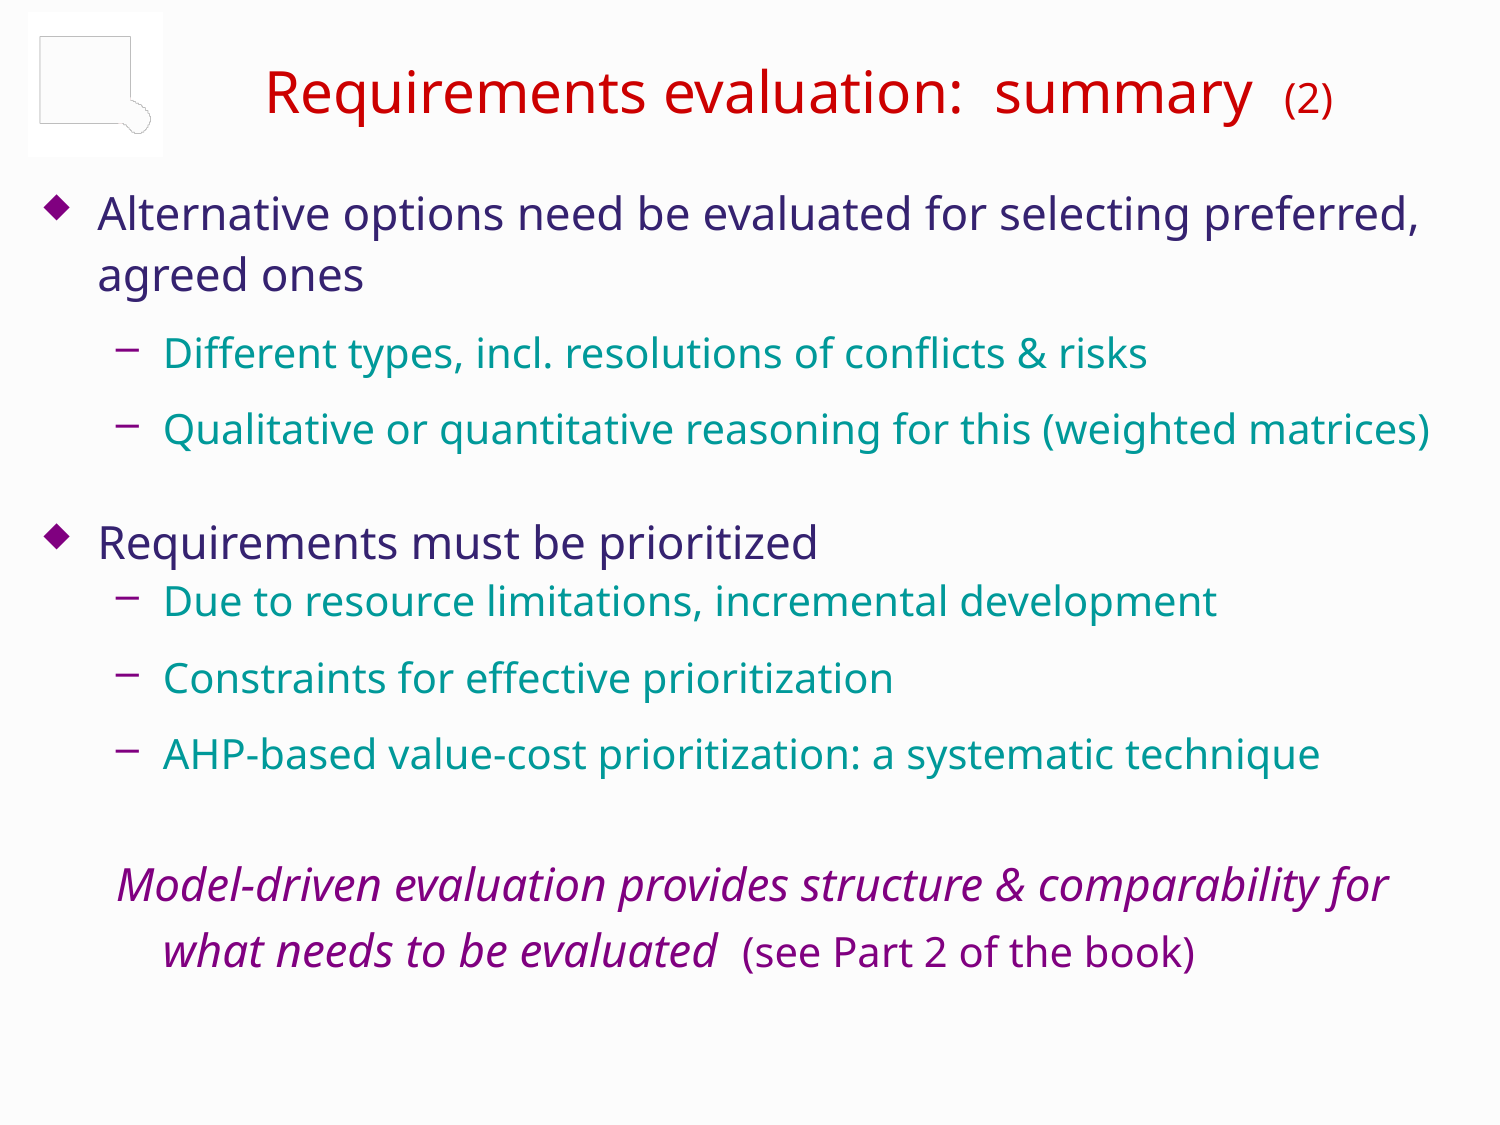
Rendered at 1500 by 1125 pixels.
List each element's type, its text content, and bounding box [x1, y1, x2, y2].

list Alternative options need be evaluated for selecting preferred, agreed ones Different types, incl. resolutions of conflicts & risks Qualitative or quantitative reasoning for this (weighted matrices) Requirements must be prioritized Due to resource limitations, incremental development Constraints for effective prioritization AHP-based value-cost prioritization: a systematic technique Model-driven evaluation provides structure & comparability for what needs to be evaluated (see Part 2 of the book) [25, 206, 1480, 1040]
picture [27, 11, 163, 158]
title Requirements evaluation: summary (2) [166, 23, 1470, 149]
